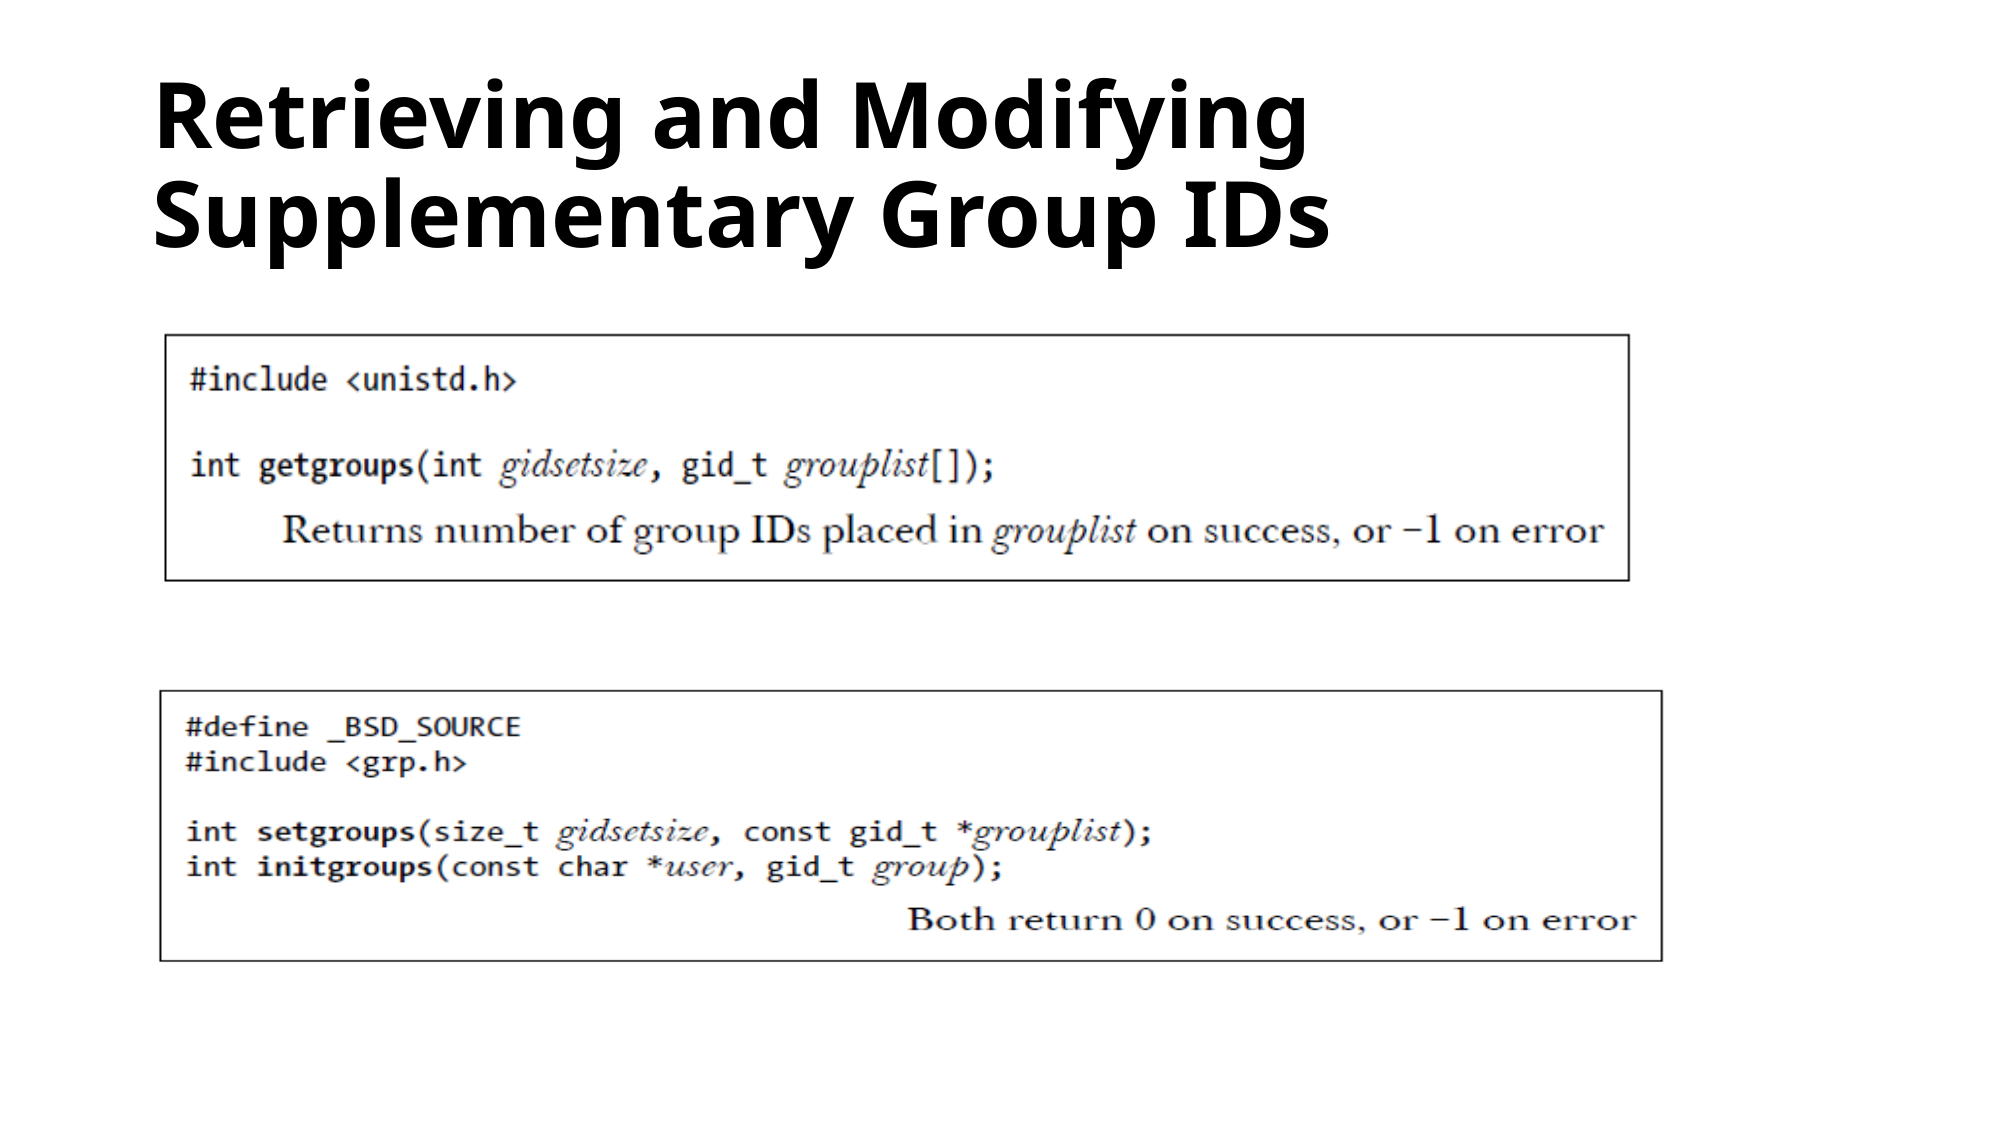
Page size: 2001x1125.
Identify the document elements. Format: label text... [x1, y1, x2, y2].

title Retrieving and Modifying Supplementary Group IDs [137, 59, 1863, 278]
picture [142, 684, 1723, 996]
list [132, 317, 1671, 582]
